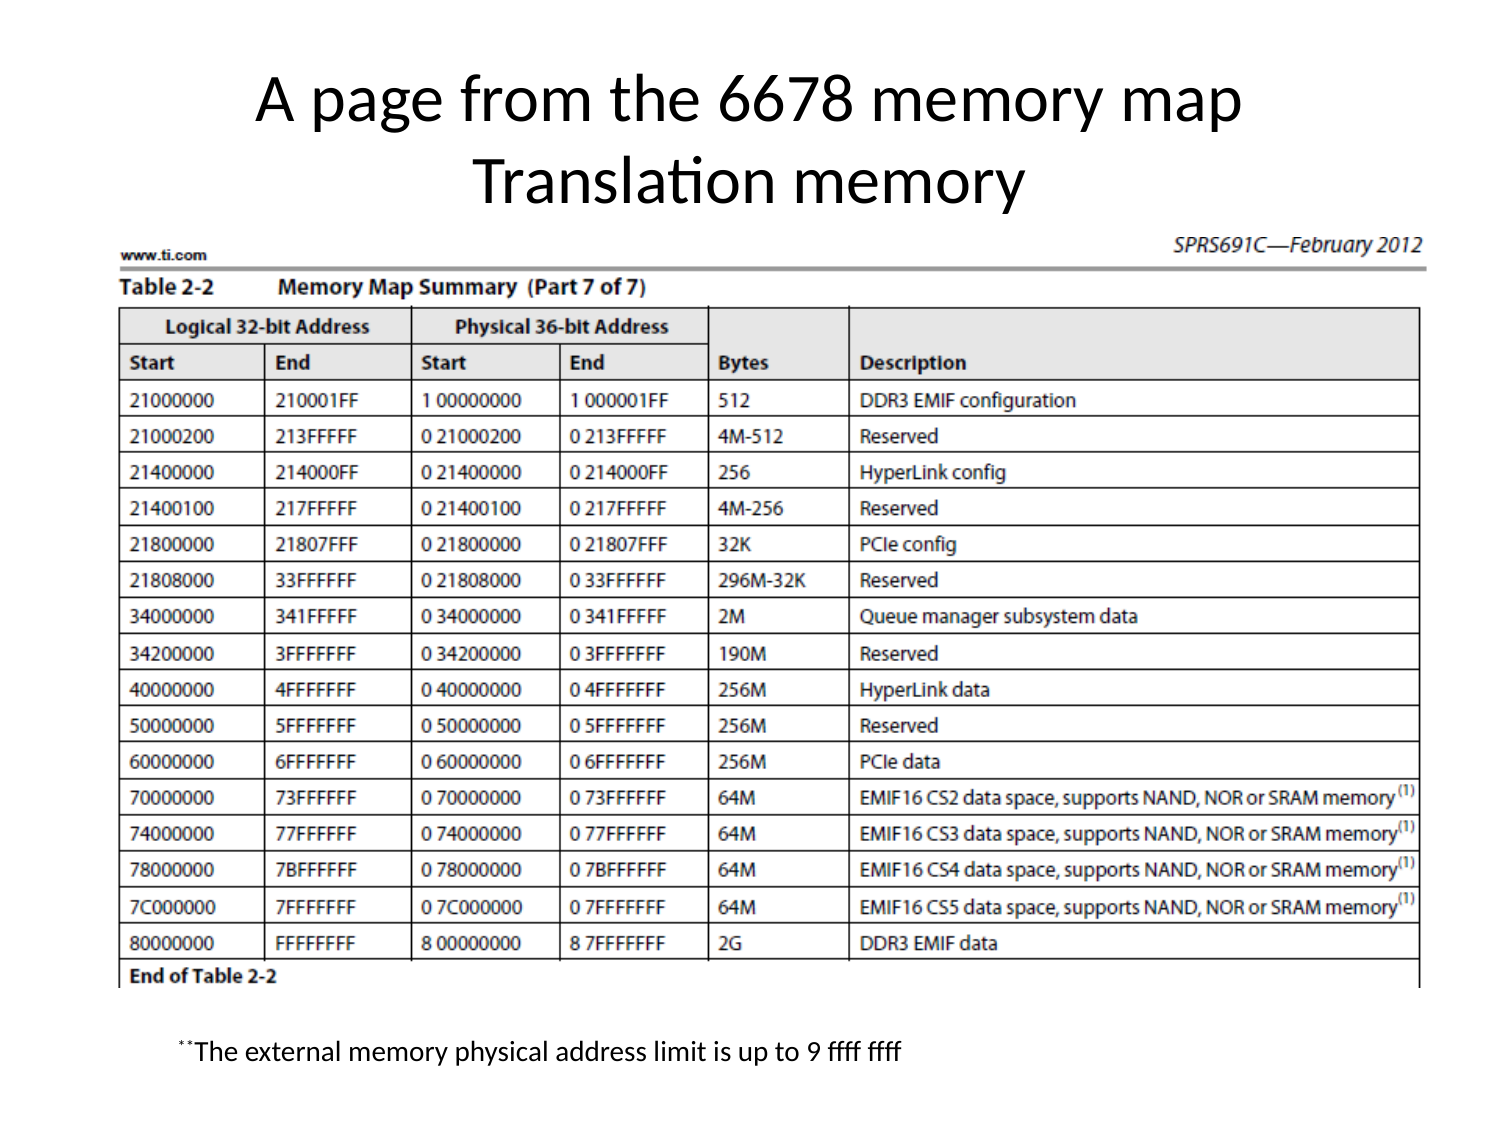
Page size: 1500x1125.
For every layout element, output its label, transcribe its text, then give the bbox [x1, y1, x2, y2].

title A page from the 6678 memory map Translation memory [75, 45, 1425, 225]
picture [74, 237, 1430, 988]
text_box **The external memory physical address limit is up to 9 ffff ffff [162, 1024, 1325, 1075]
